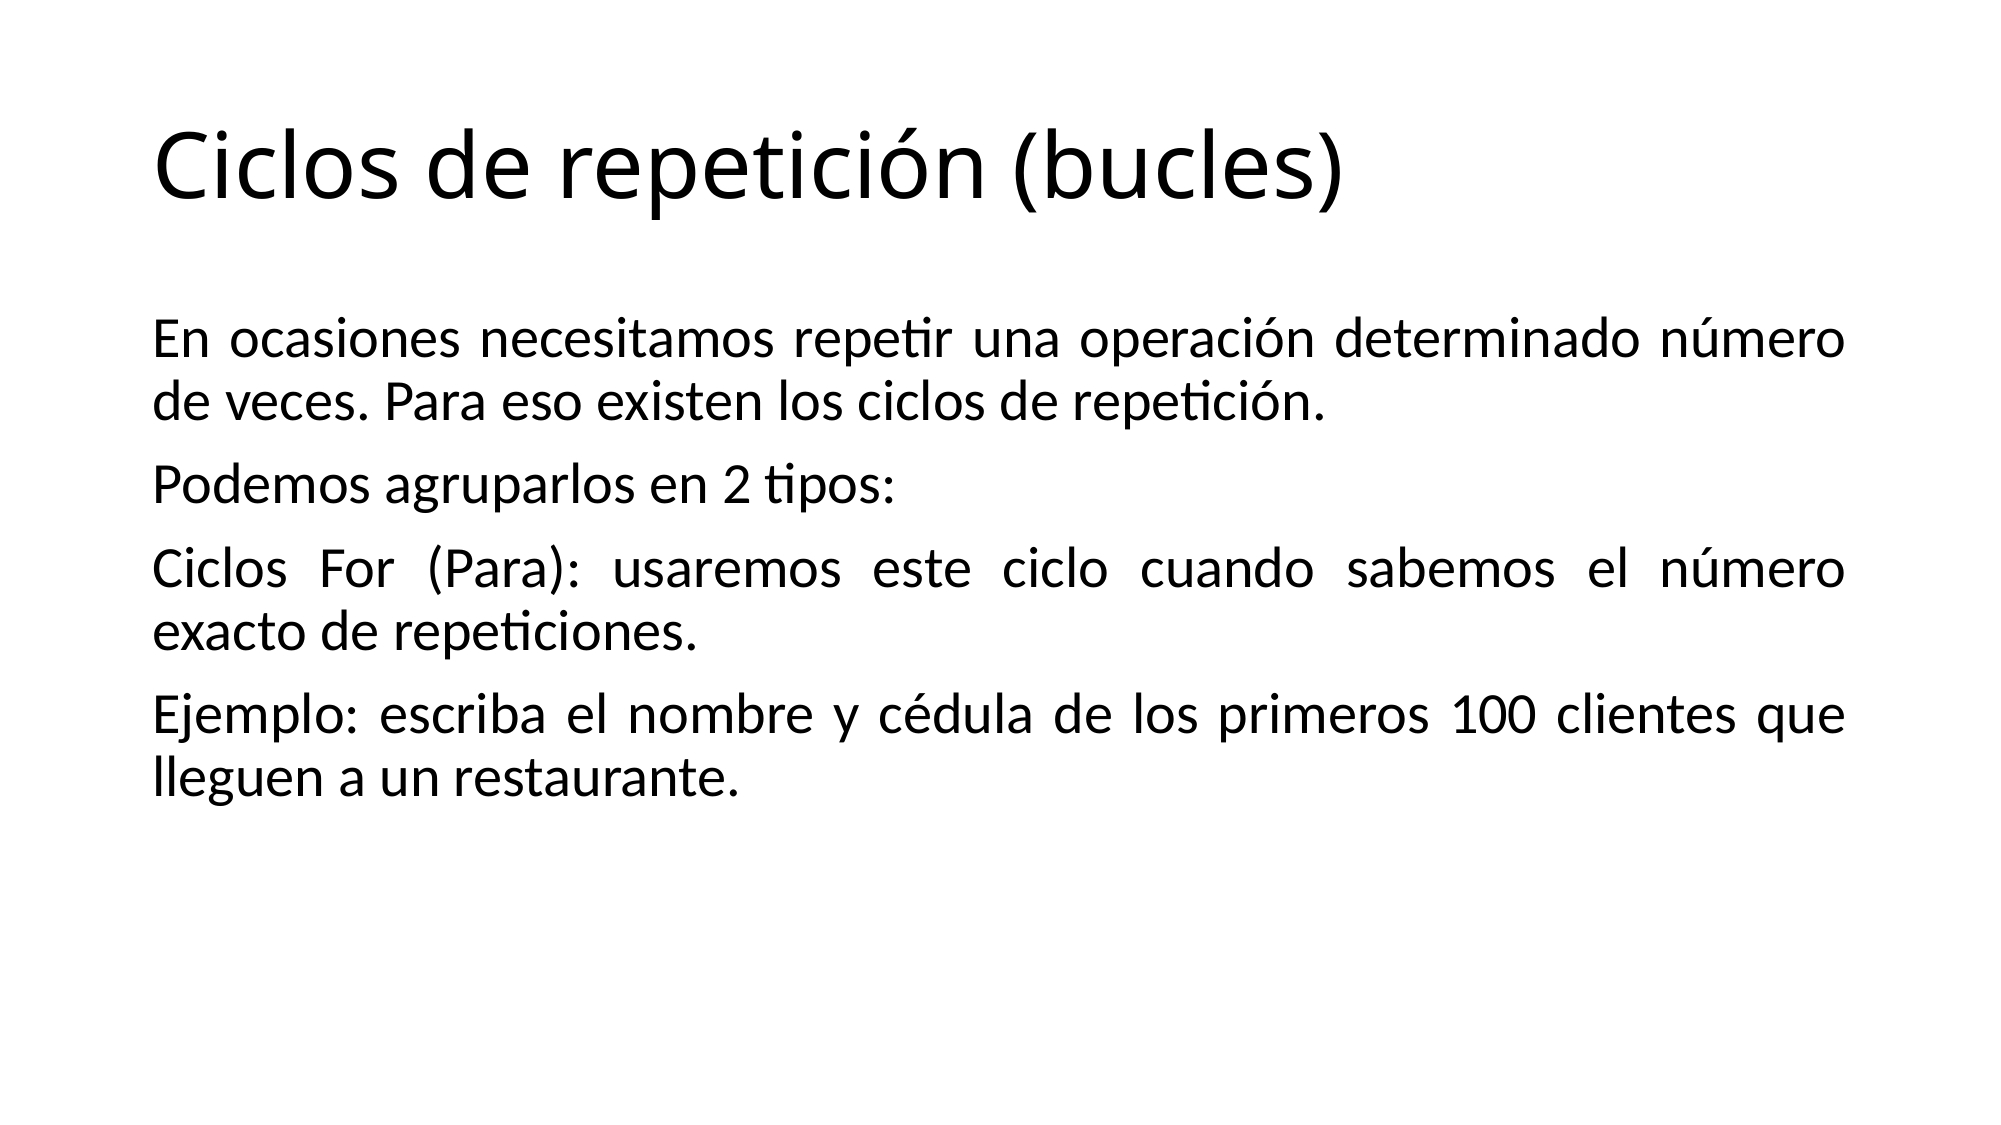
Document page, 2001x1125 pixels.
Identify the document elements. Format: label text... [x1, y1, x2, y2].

title Ciclos de repetición (bucles) [137, 59, 1863, 278]
list En ocasiones necesitamos repetir una operación determinado número de veces. Para eso existen los ciclos de repetición. Podemos agruparlos en 2 tipos: Ciclos For (Para): usaremos este ciclo cuando sabemos el número exacto de repeticiones. Ejemplo: escriba el nombre y cédula de los primeros 100 clientes que lleguen a un restaurante. [137, 299, 1863, 1014]
